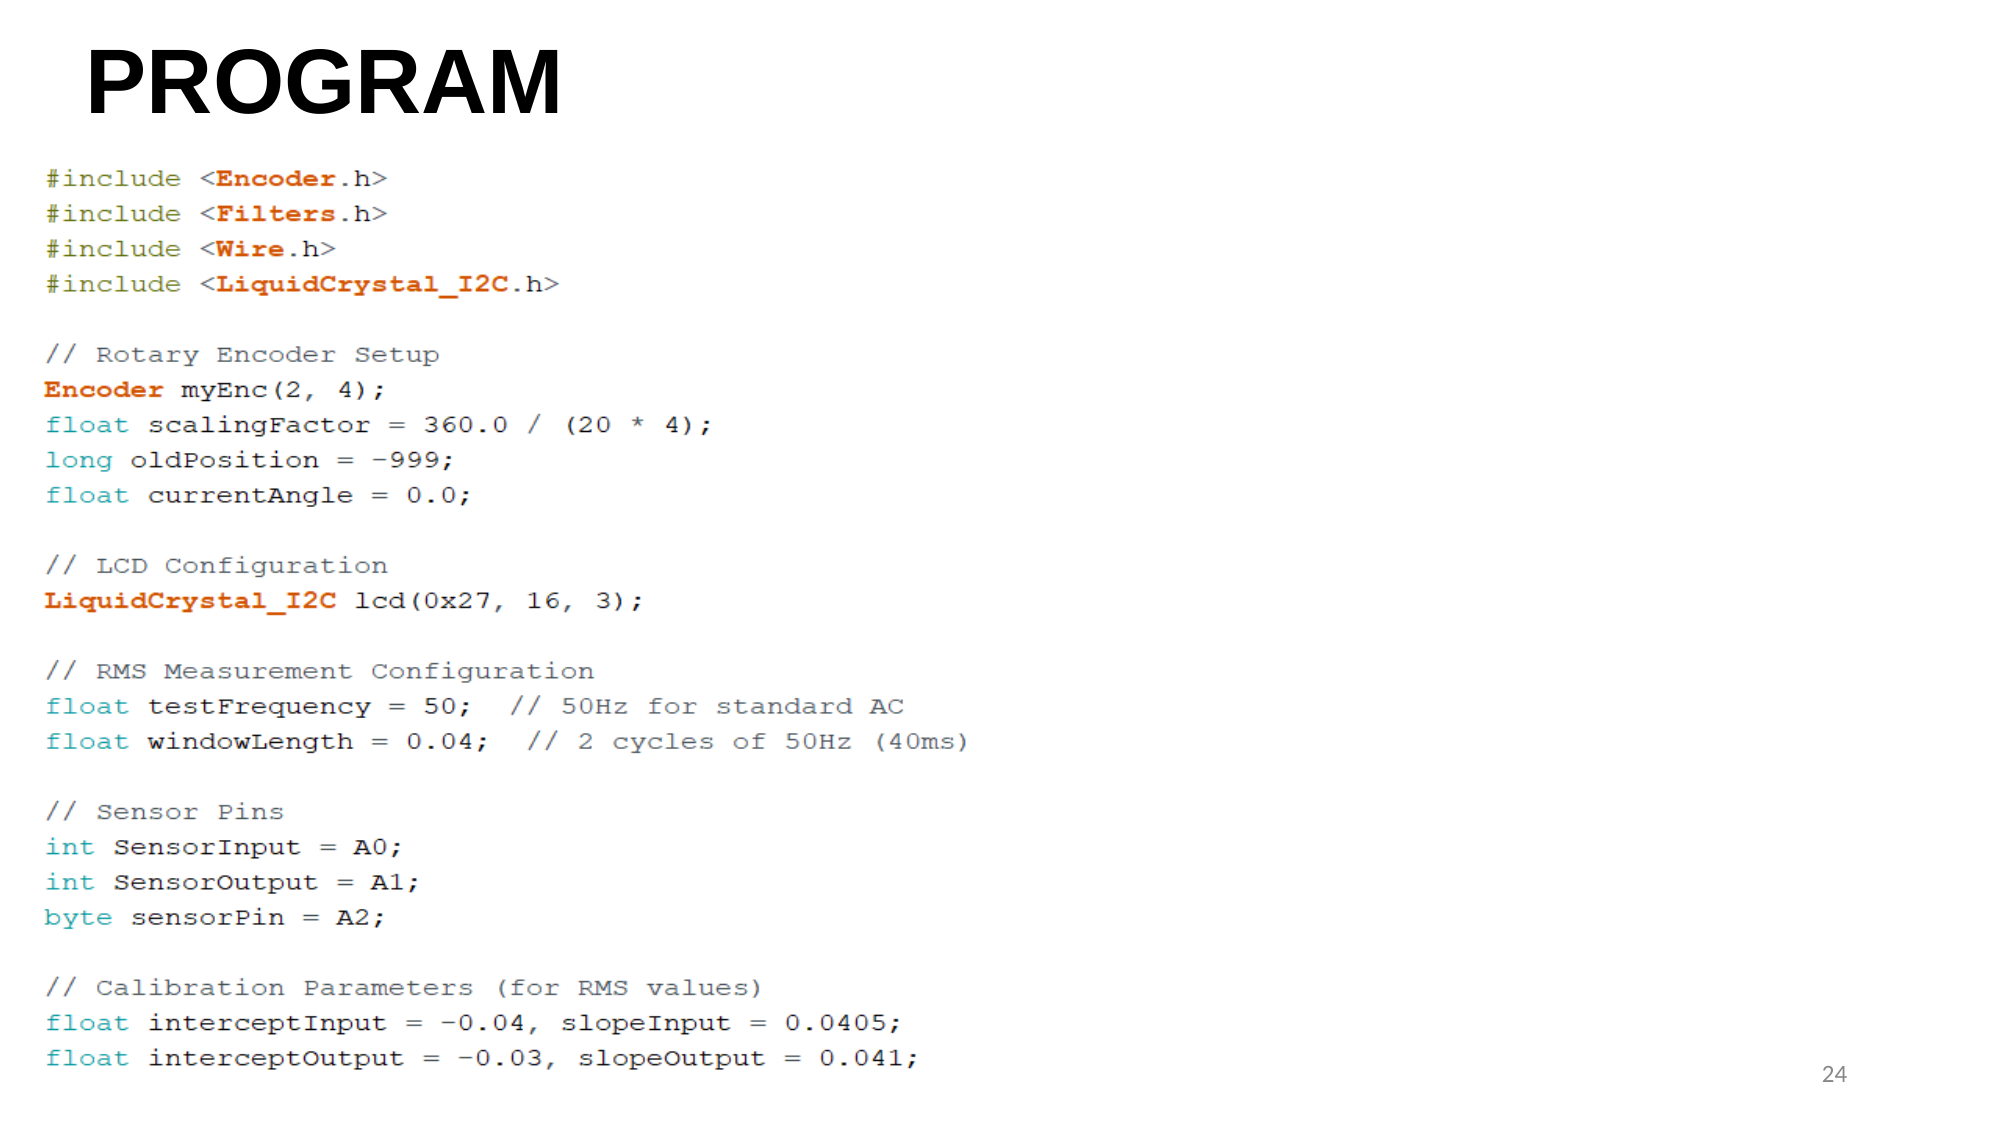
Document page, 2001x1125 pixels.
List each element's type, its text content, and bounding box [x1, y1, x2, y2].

title PROGRAM [70, 13, 1796, 156]
picture [32, 157, 1001, 1112]
slide_number 24 [1412, 1042, 1863, 1103]
